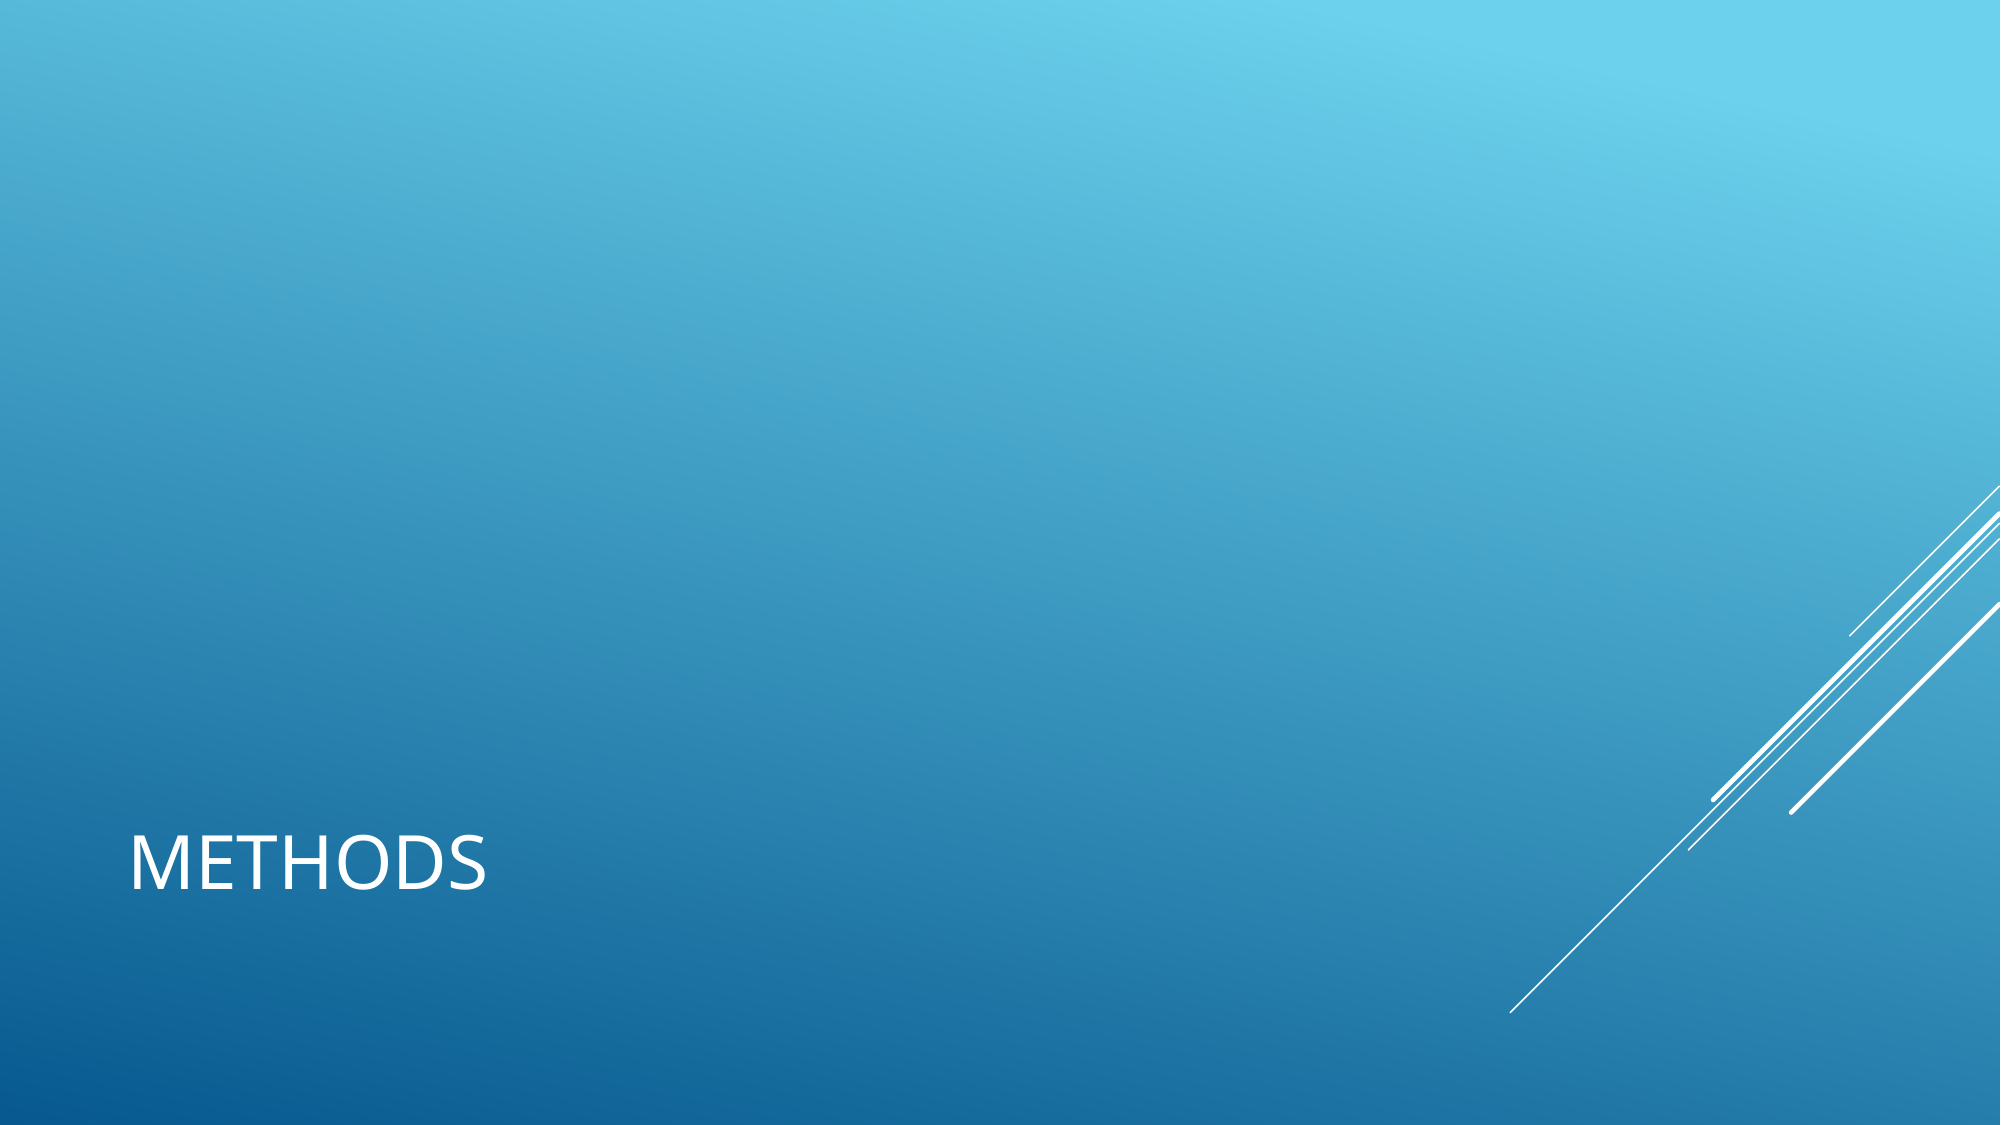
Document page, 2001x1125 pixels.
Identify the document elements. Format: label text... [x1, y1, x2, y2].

title Methods [112, 736, 1513, 984]
